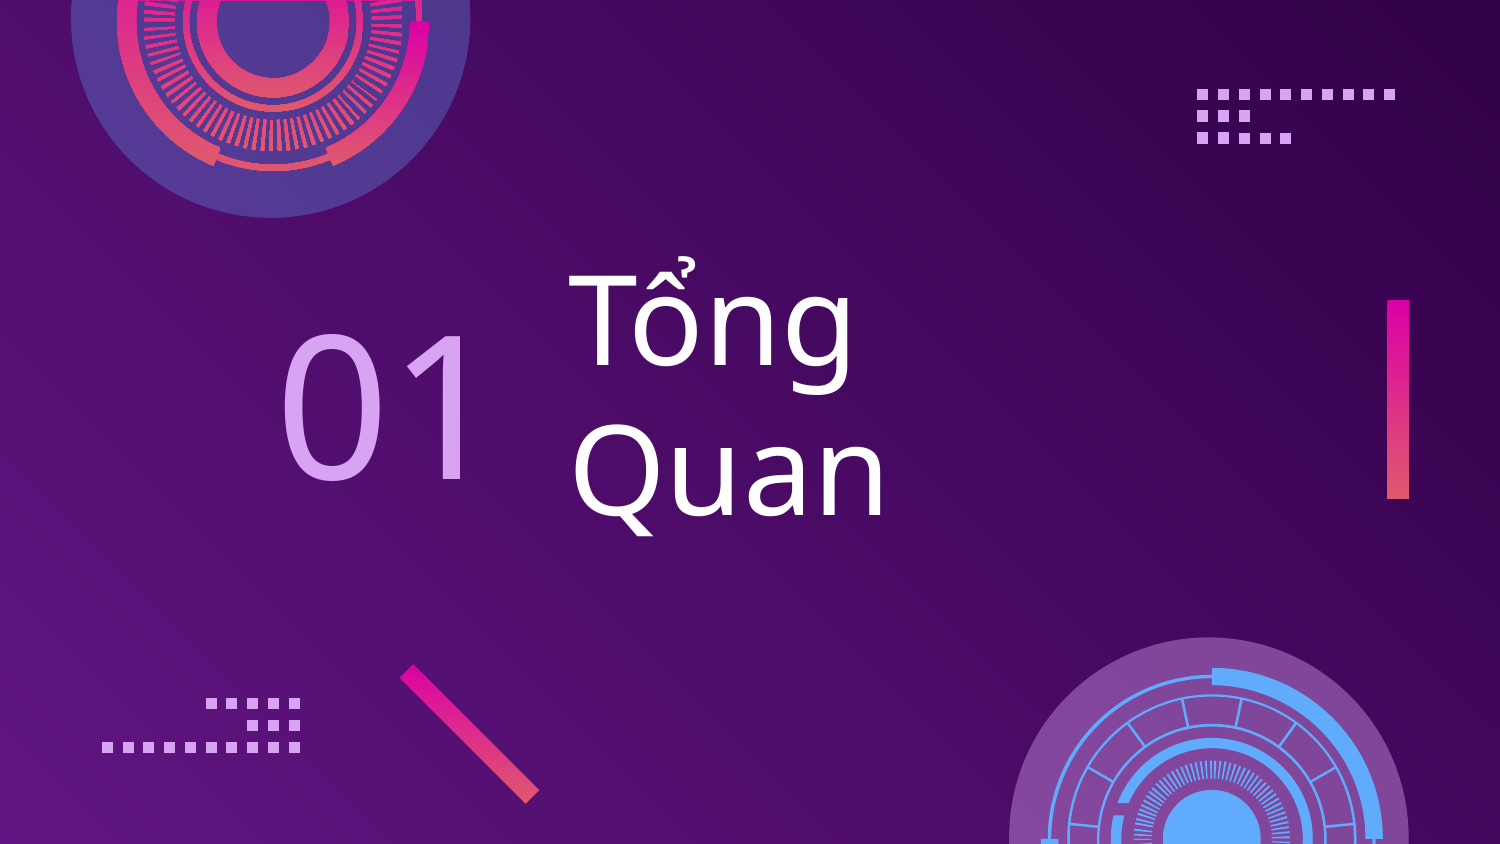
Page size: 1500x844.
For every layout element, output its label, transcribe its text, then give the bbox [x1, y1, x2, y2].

title 01 [258, 312, 522, 487]
text_box [399, 664, 540, 804]
title Tổng Quan [553, 321, 1229, 460]
text_box [1387, 299, 1409, 500]
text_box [101, 697, 300, 754]
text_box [1197, 88, 1396, 144]
